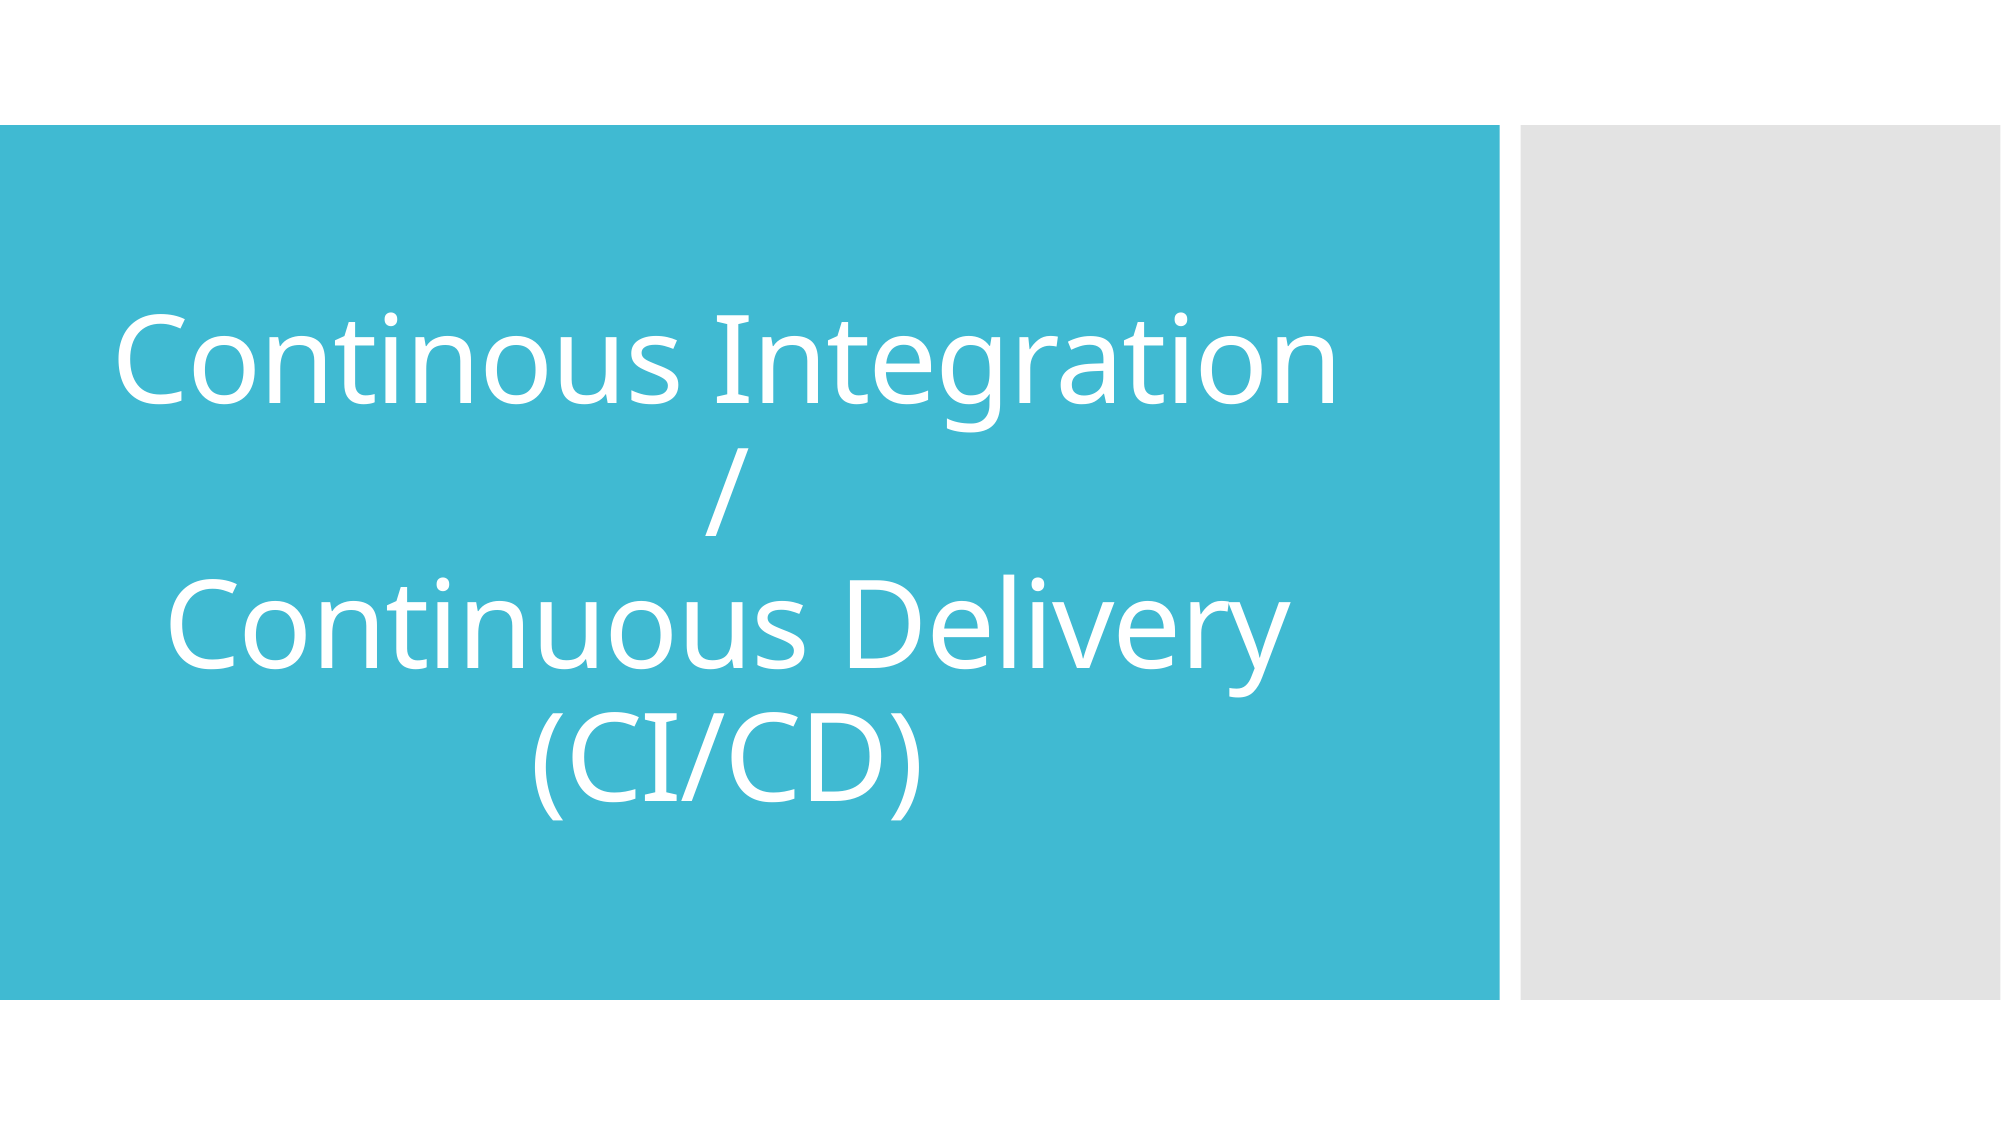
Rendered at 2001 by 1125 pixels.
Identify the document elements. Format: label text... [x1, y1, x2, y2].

title Continous Integration / Continuous Delivery (CI/CD) [79, 213, 1376, 836]
